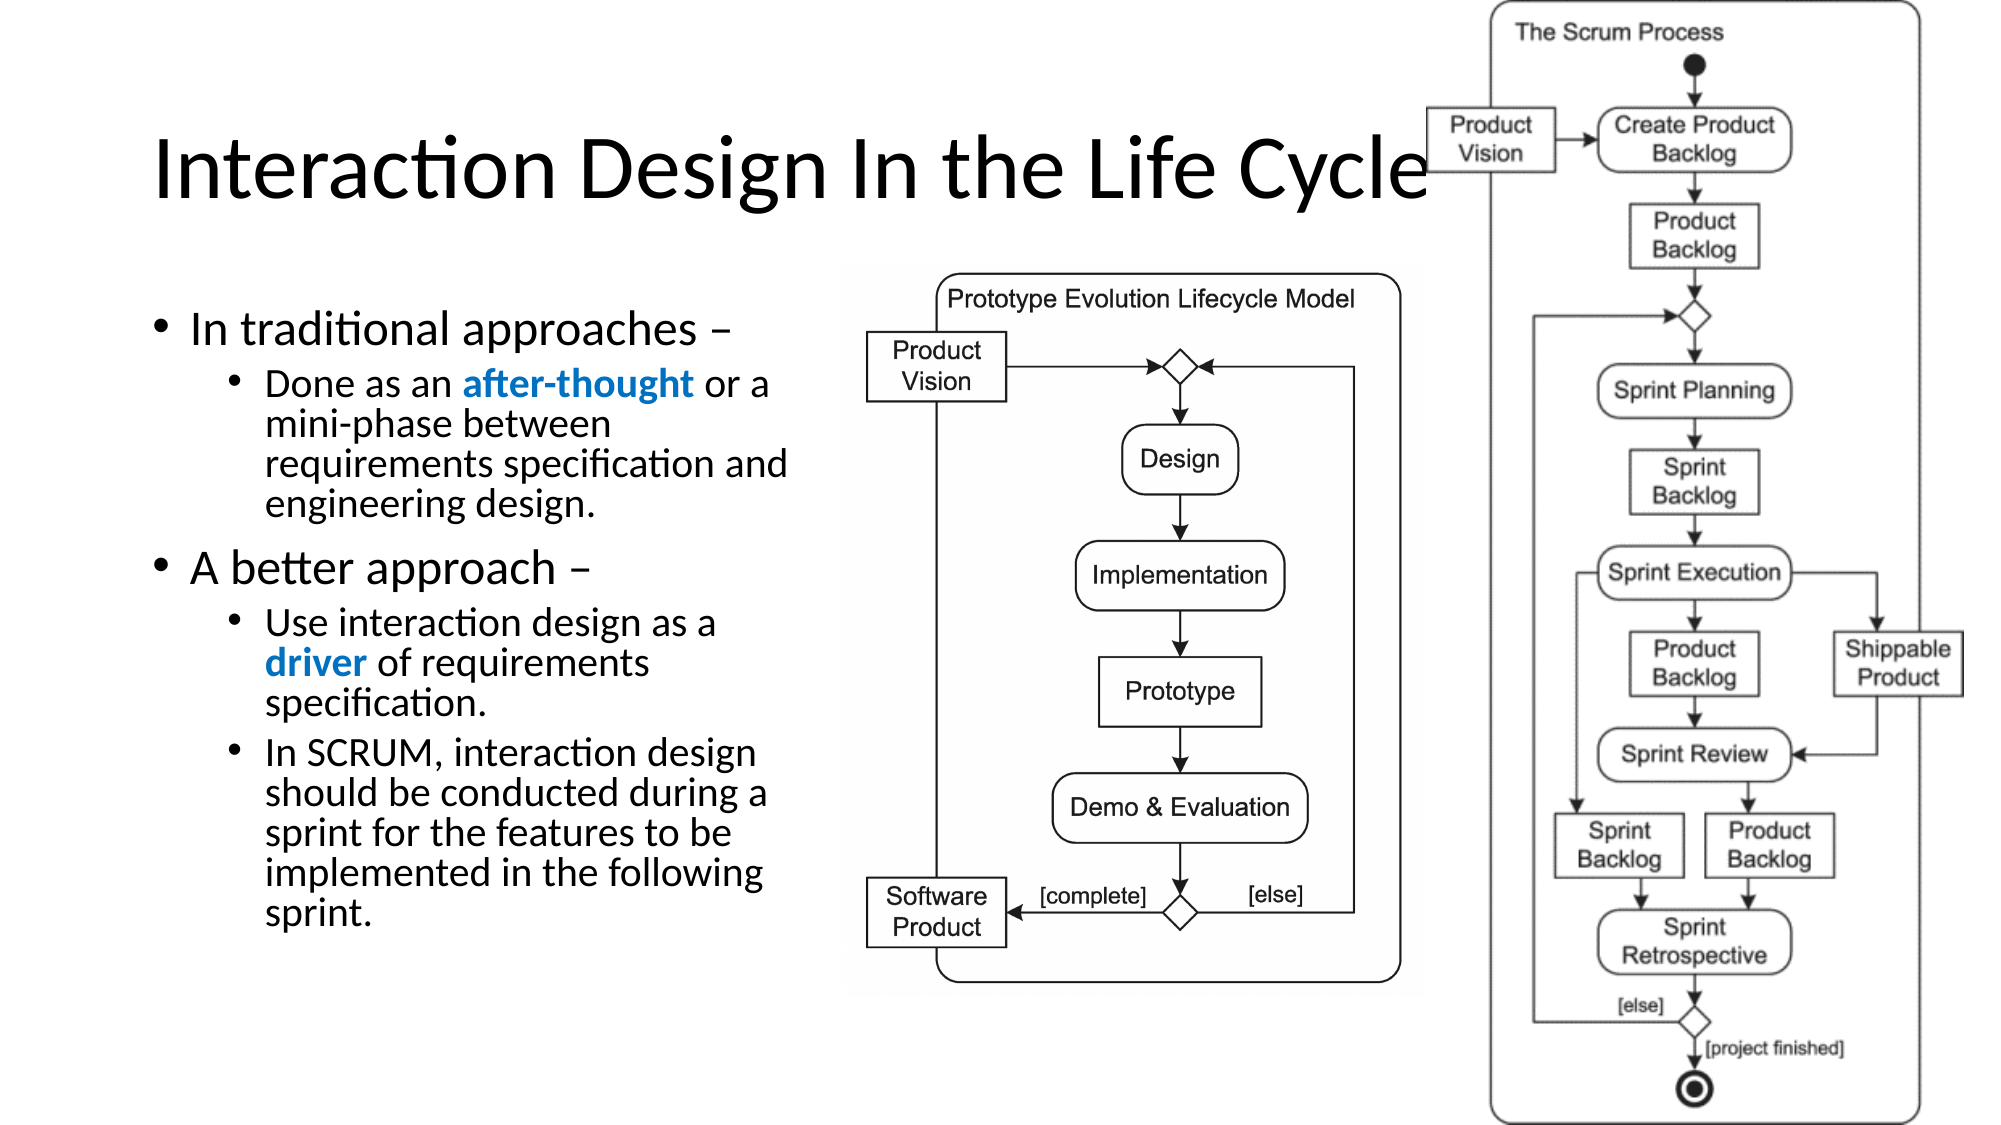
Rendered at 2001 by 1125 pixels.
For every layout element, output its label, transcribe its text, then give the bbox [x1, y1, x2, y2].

picture [841, 0, 1972, 1125]
title Interaction Design In the Life Cycle [137, 59, 1421, 278]
list In traditional approaches – Done as an after-thought or a mini-phase between requirements specification and engineering design. A better approach – Use interaction design as a driver of requirements specification. In SCRUM, interaction design should be conducted during a sprint for the features to be implemented in the following sprint. [137, 299, 843, 1014]
